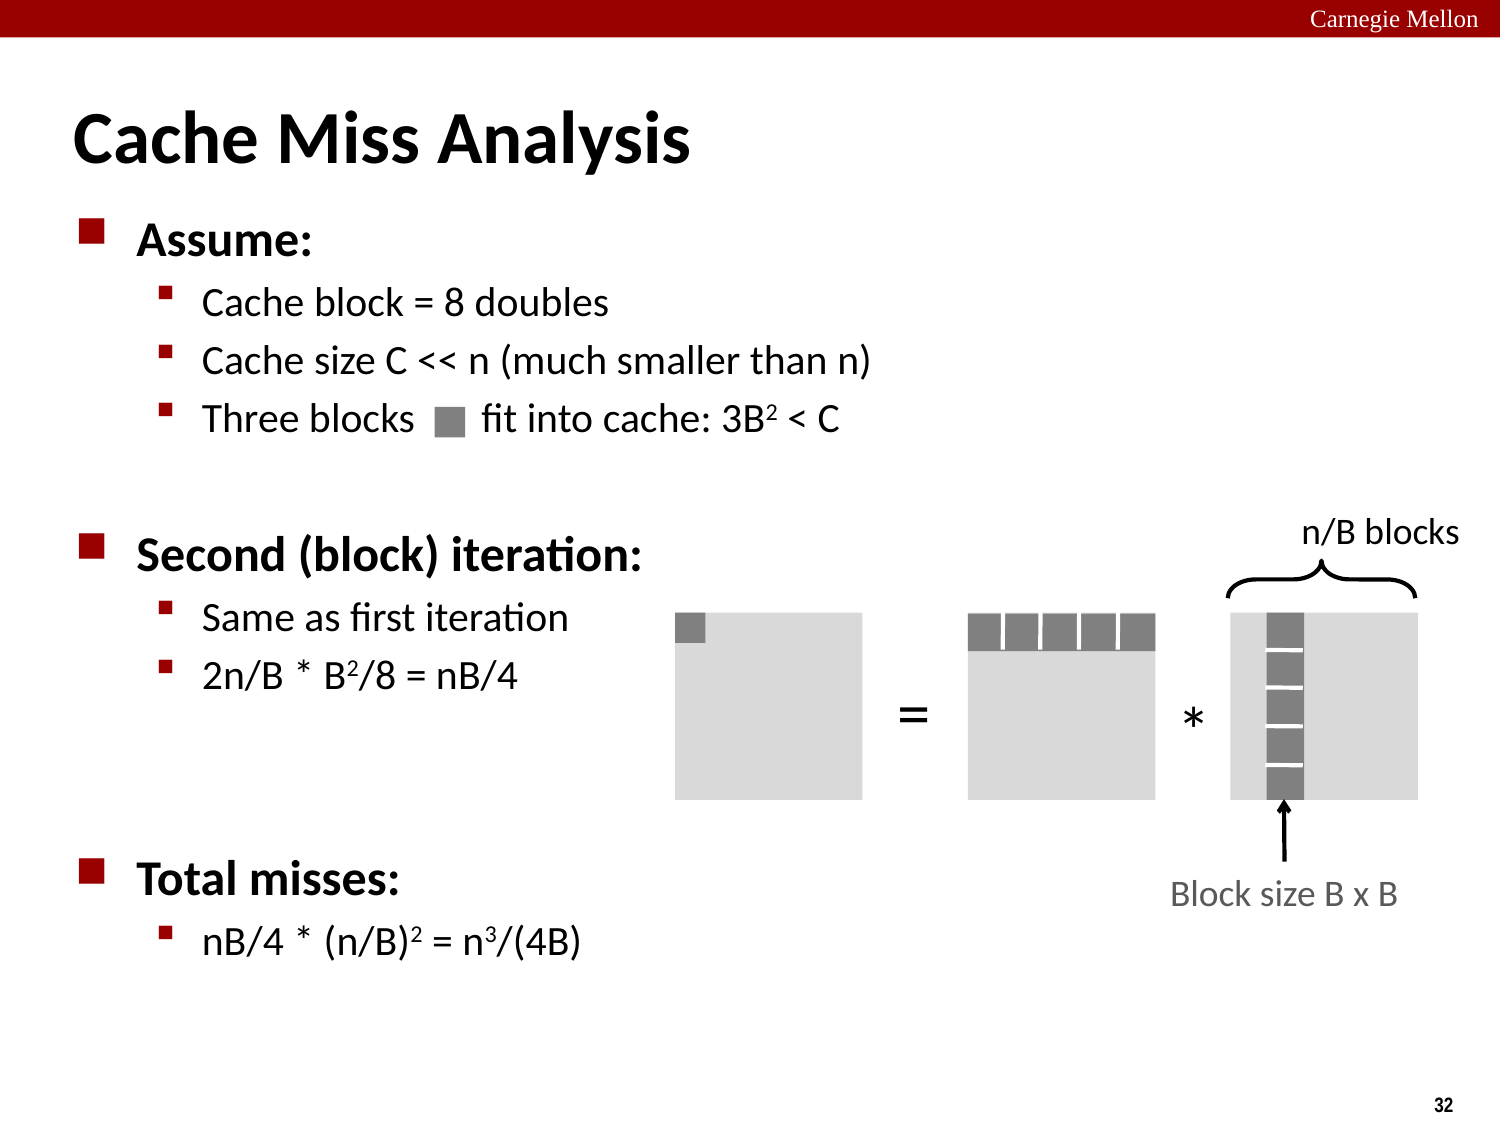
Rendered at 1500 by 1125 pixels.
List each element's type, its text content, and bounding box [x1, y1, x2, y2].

text_box * [1162, 680, 1226, 776]
text_box n/B blocks [1286, 499, 1475, 560]
text_box [675, 612, 863, 800]
text_box [1230, 735, 1266, 800]
text_box Block size B x B [1155, 861, 1414, 922]
text_box [1266, 612, 1305, 687]
text_box [1227, 560, 1416, 599]
title Cache Miss Analysis [58, 71, 1305, 197]
text_box [434, 406, 466, 438]
text_box [675, 612, 706, 643]
text_box [967, 652, 1156, 800]
text_box = [883, 662, 947, 758]
text_box [1266, 736, 1305, 800]
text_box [1226, 688, 1342, 727]
text_box [1230, 612, 1266, 687]
list Assume: Cache block = 8 doubles Cache size C << n (much smaller than n) Three blocks fit into cache: 3B2 < C Second (block) iteration: Same as first iteration 2n/B * B2/8 = nB/4 Total misses: nB/4 * (n/B)2 = n3/(4B) [64, 198, 1361, 1076]
text_box [967, 613, 1156, 652]
text_box [1305, 612, 1418, 800]
